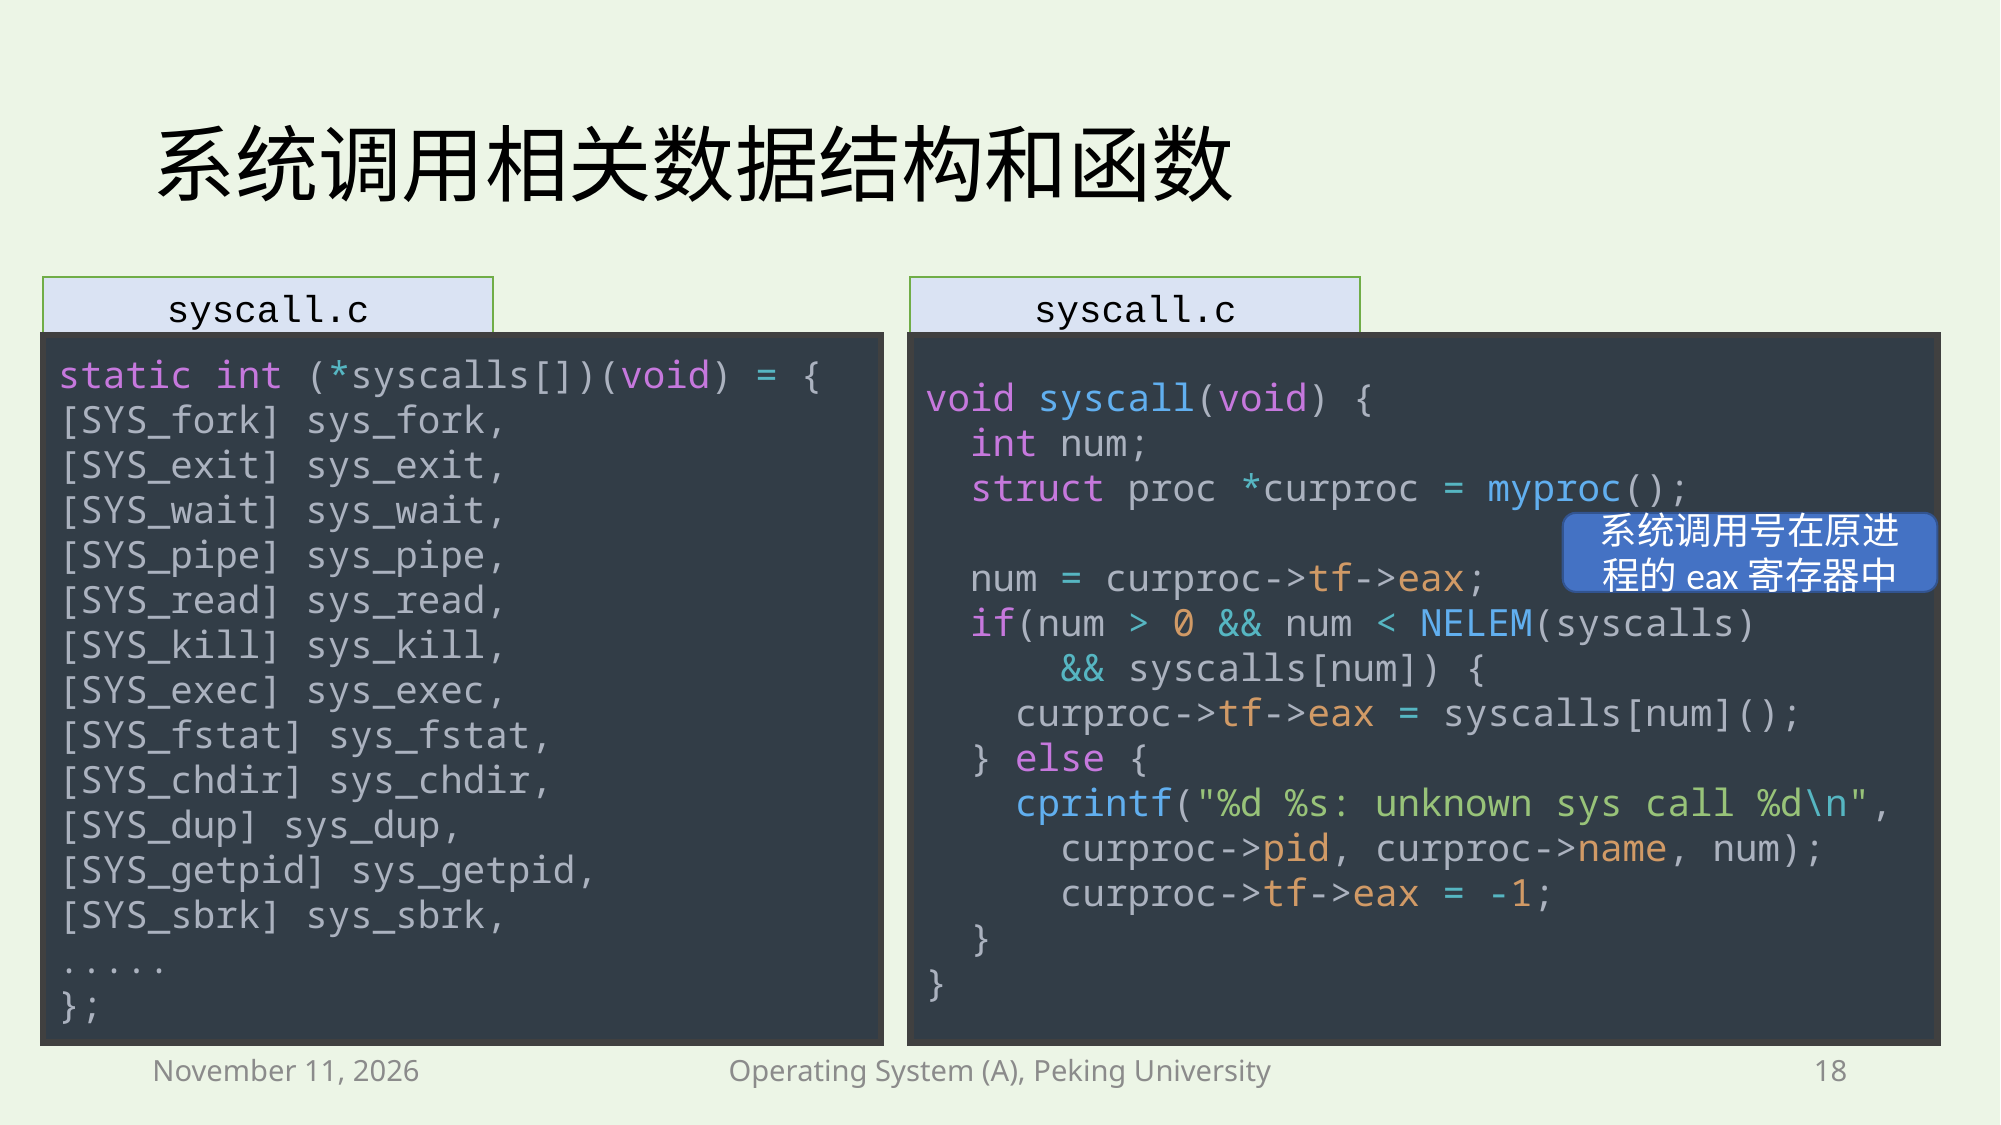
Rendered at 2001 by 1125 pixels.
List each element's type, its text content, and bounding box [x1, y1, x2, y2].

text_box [910, 277, 1938, 1043]
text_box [43, 277, 882, 1043]
title 系统调用相关数据结构和函数 [137, 59, 1863, 278]
footer Operating System (A), Peking University [662, 1042, 1338, 1103]
slide_number 18 [1412, 1046, 1863, 1103]
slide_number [137, 1046, 588, 1103]
